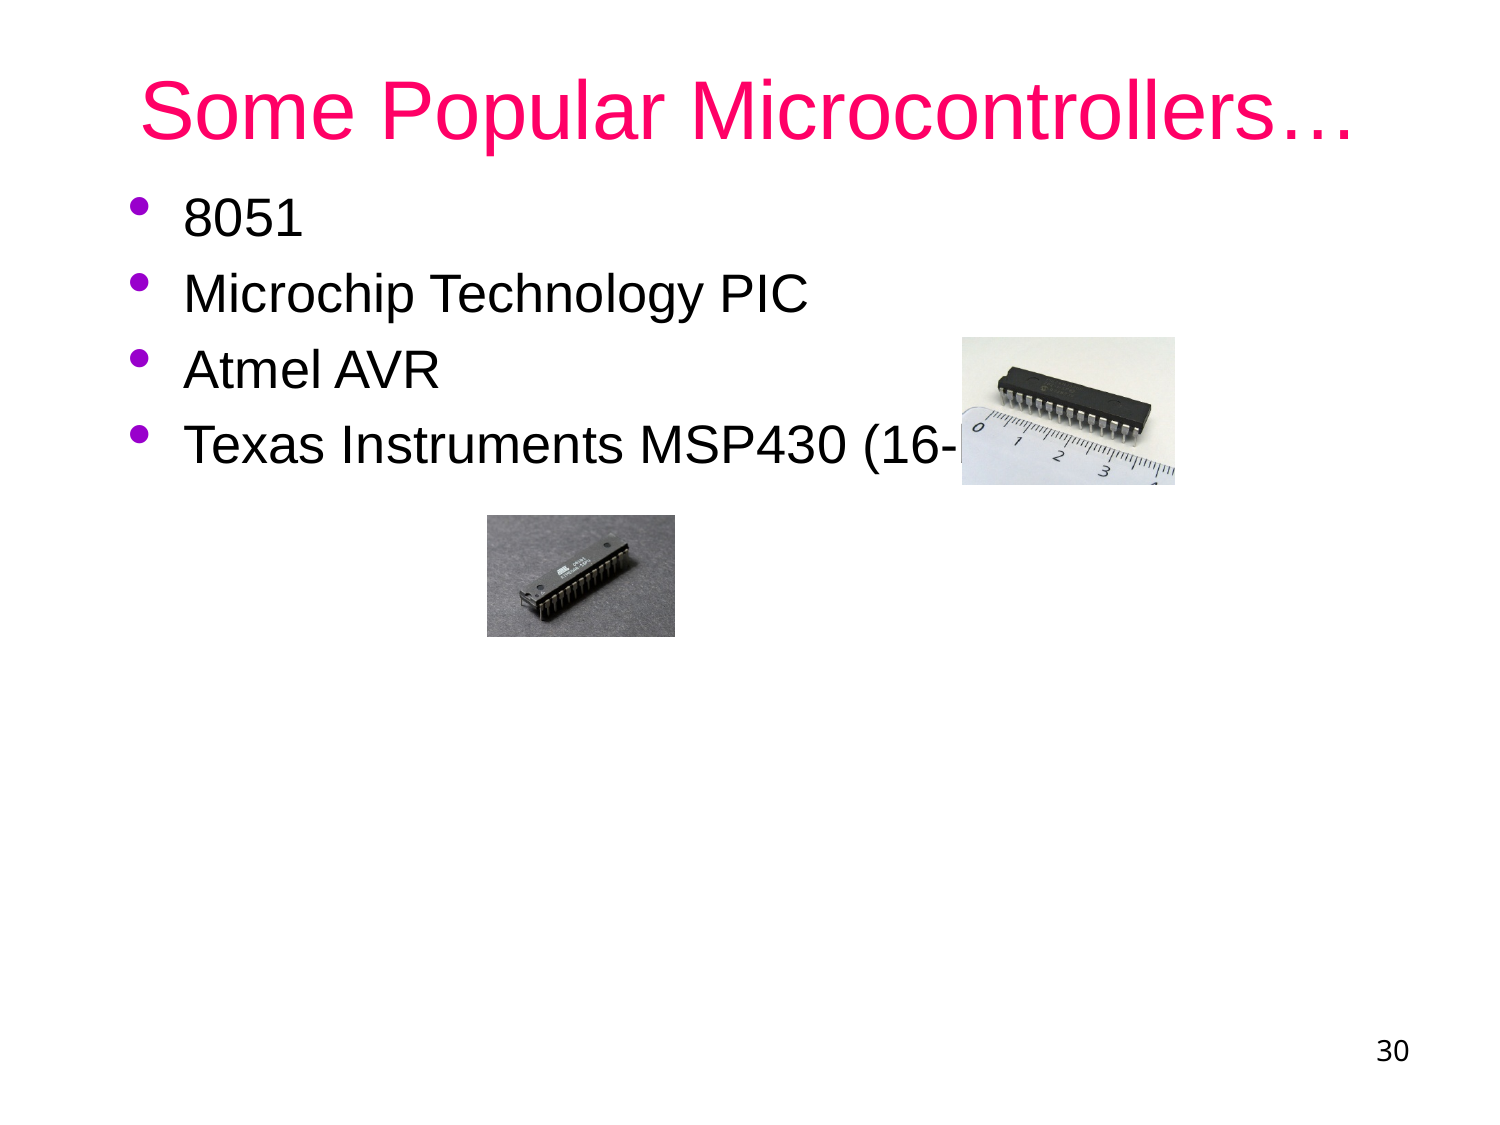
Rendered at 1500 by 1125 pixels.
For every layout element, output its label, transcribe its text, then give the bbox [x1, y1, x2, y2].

slide_number 30 [1074, 1024, 1426, 1103]
list 8051 Microchip Technology PIC Atmel AVR Texas Instruments MSP430 (16-bit) [112, 174, 1388, 1013]
picture [487, 515, 676, 637]
title Some Popular Microcontrollers… [112, 49, 1388, 163]
picture [962, 337, 1176, 486]
